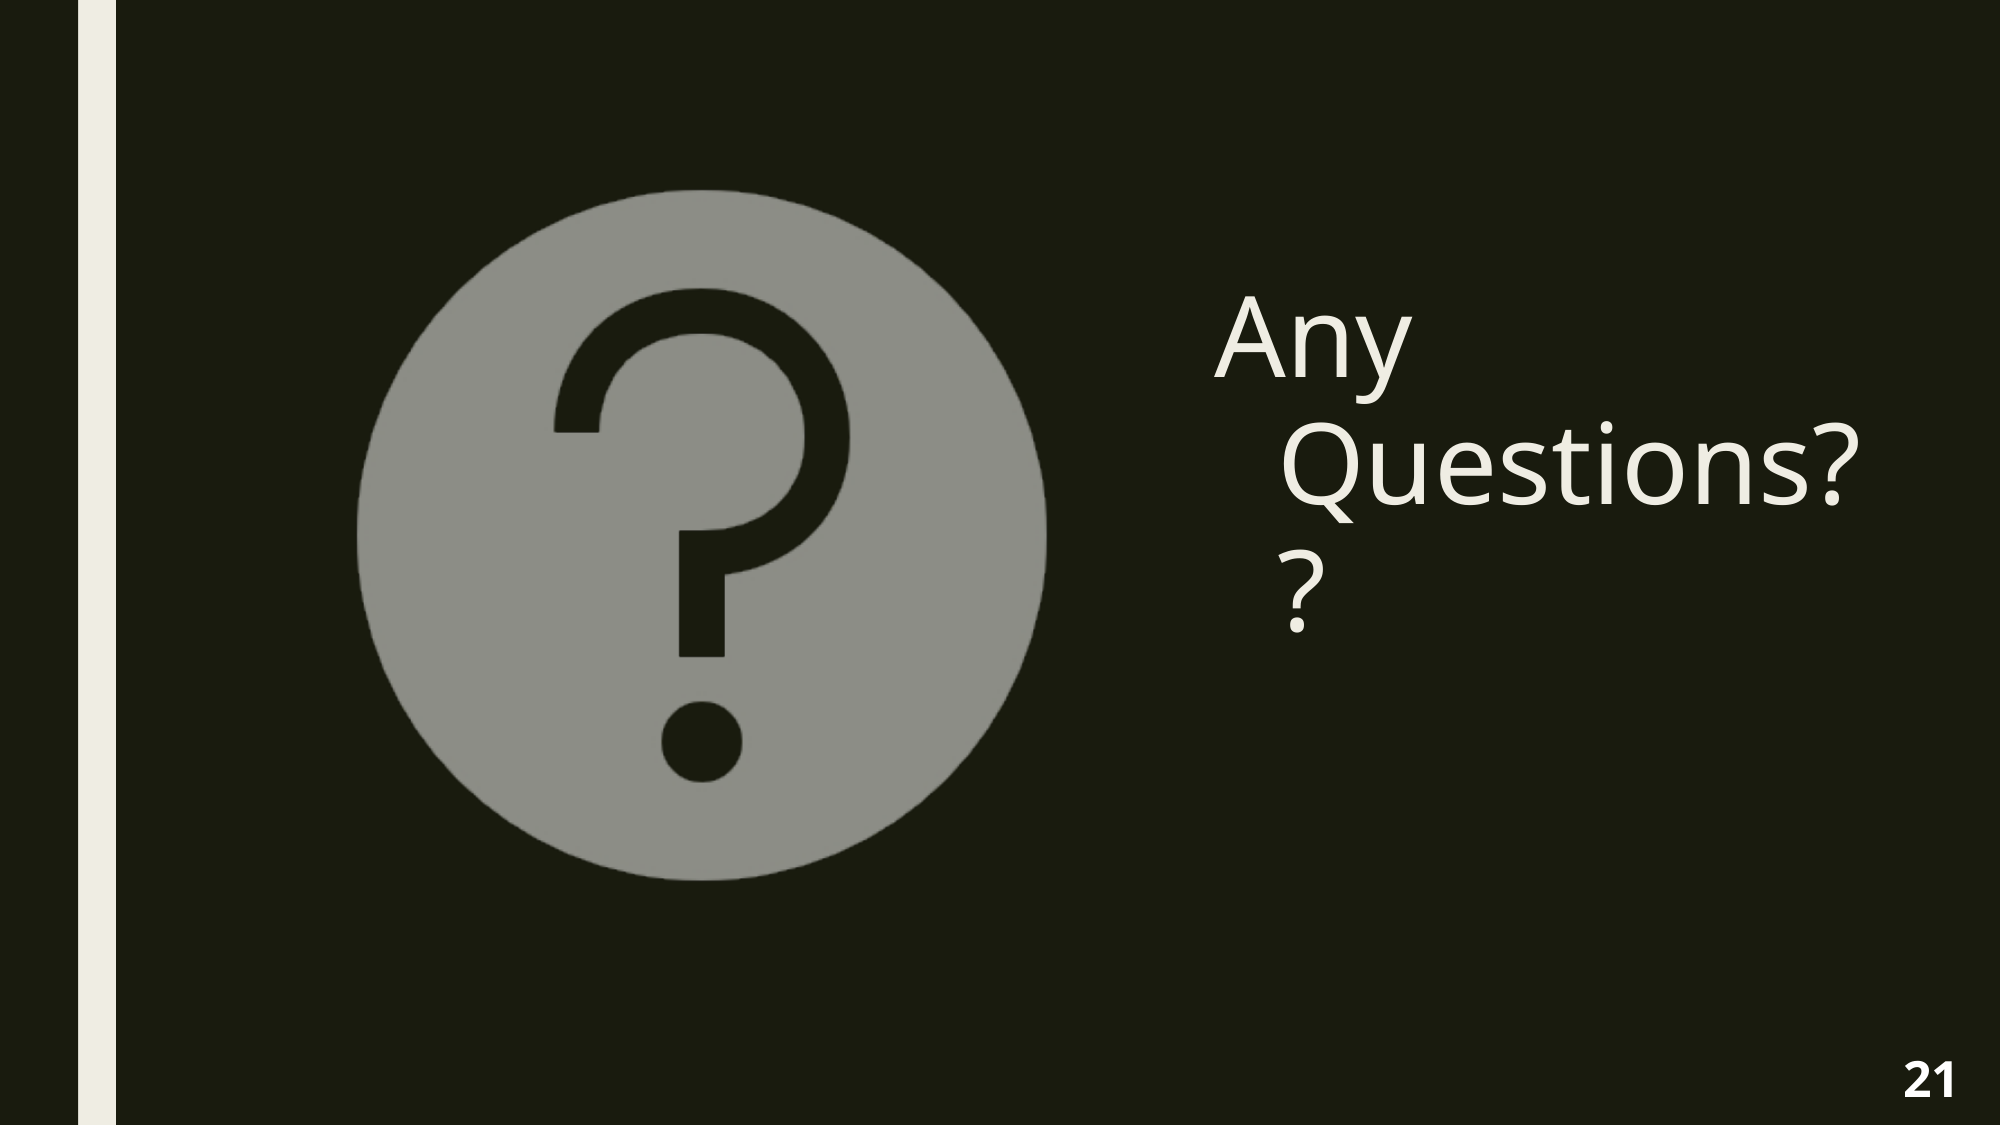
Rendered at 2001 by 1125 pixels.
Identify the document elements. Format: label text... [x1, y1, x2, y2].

text_box 21 [1888, 1040, 2000, 1116]
picture [271, 105, 1133, 967]
text_box Any Questions?? [1199, 268, 1900, 857]
text_box [76, 0, 119, 1125]
